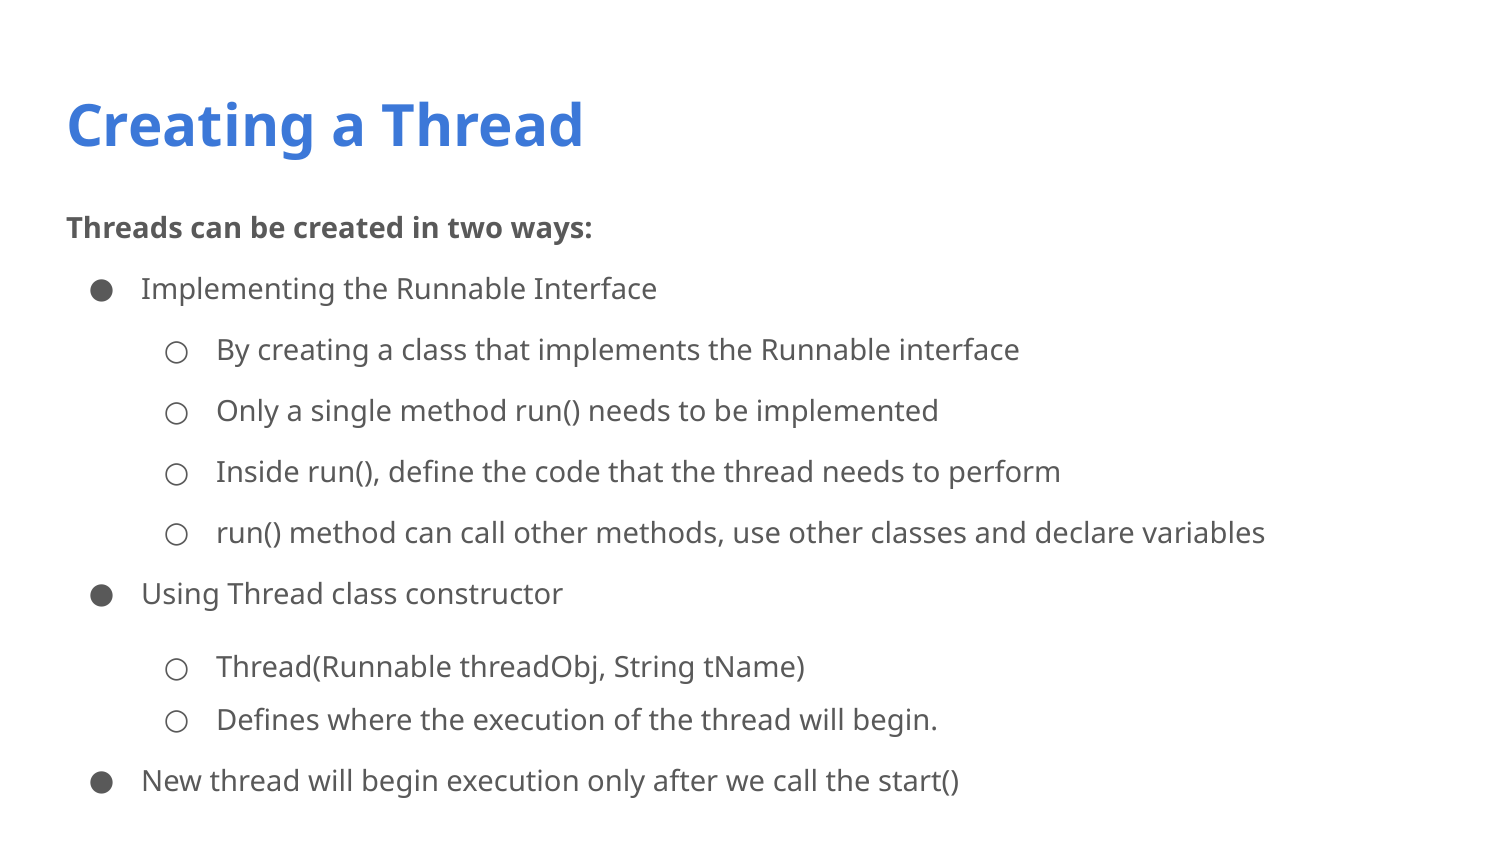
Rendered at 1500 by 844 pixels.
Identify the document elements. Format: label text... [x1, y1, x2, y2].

list Threads can be created in two ways: Implementing the Runnable Interface By creating a class that implements the Runnable interface Only a single method run() needs to be implemented Inside run(), define the code that the thread needs to perform run() method can call other methods, use other classes and declare variables Using Thread class constructor Thread(Runnable threadObj, String tName) Defines where the execution of the thread will begin. New thread will begin execution only after we call the start() [51, 189, 1449, 750]
title Creating a Thread [51, 72, 1449, 167]
